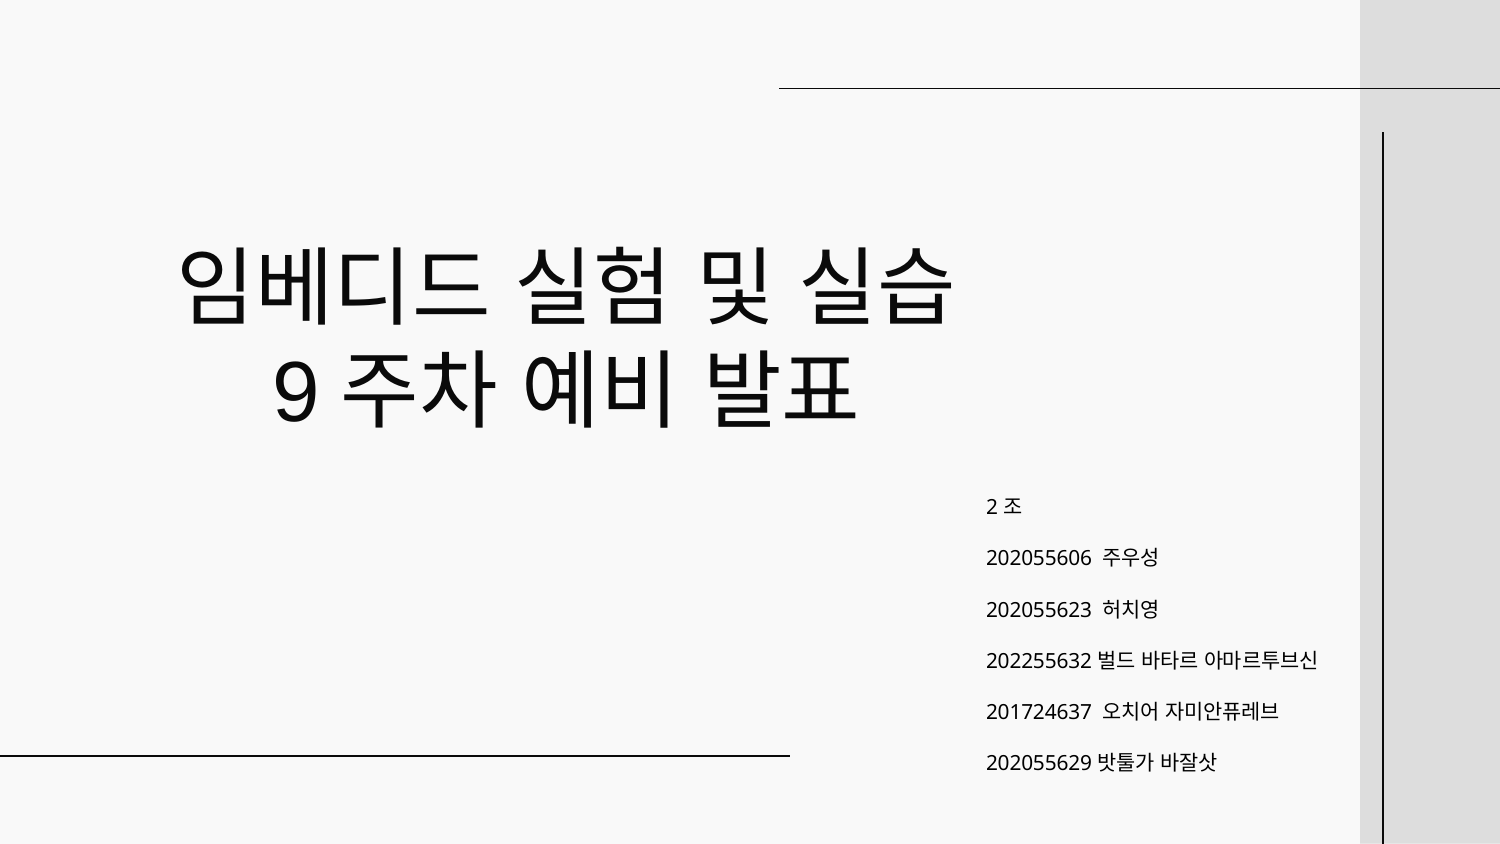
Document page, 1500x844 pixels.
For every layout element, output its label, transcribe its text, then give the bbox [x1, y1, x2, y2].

table_header 2조 202055606 주우성 202055623 허치영 202255632벌드 바타르 아마르투브신 201724637 오치어 자미안퓨레브 202055629밧툴가 바잘삿 [975, 486, 1359, 777]
title 임베디드 실험 및 실습 9주차 예비 발표 [116, 218, 1017, 469]
